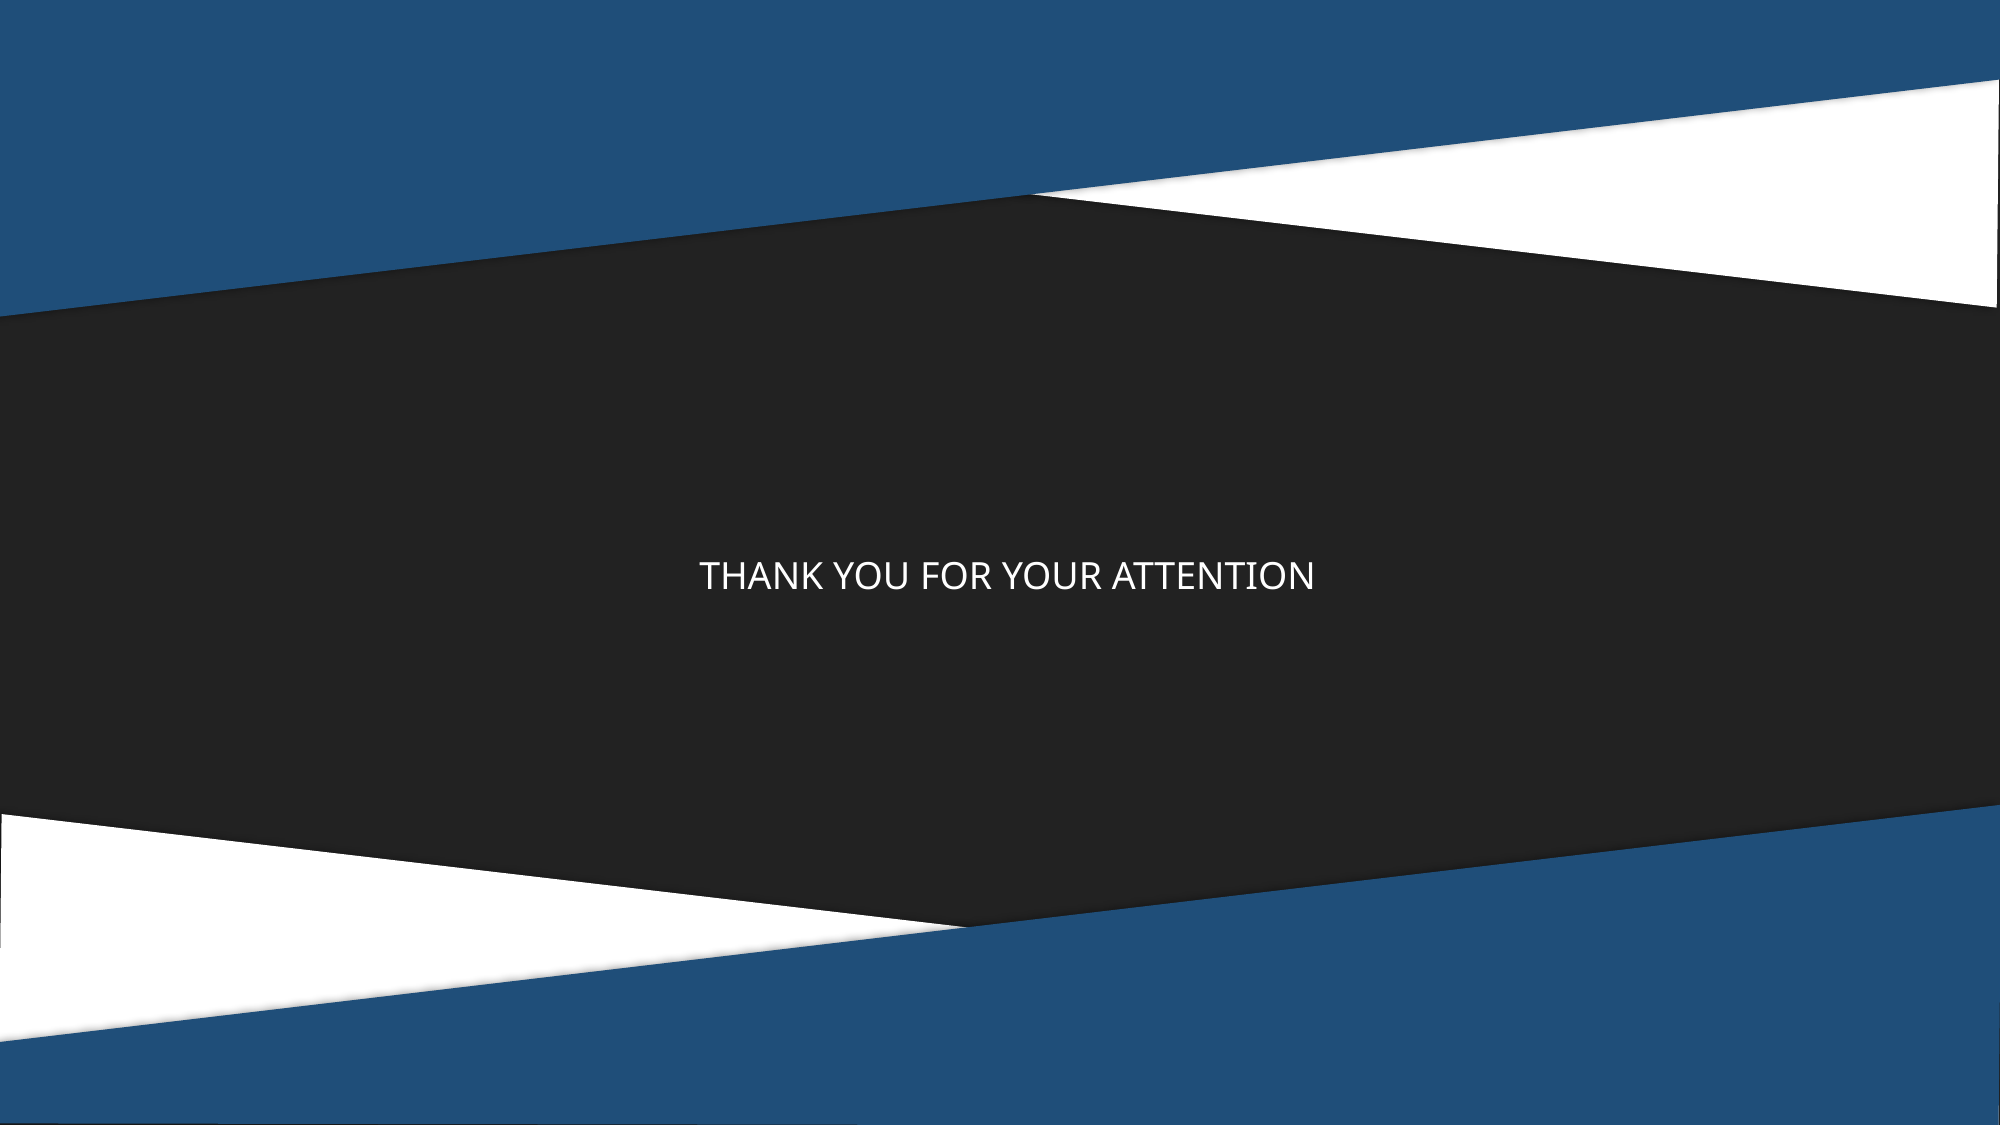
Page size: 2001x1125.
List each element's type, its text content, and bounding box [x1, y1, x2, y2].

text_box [0, 804, 2000, 1125]
text_box THANK YOU FOR YOUR ATTENTION [684, 544, 1332, 605]
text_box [0, 0, 2000, 317]
